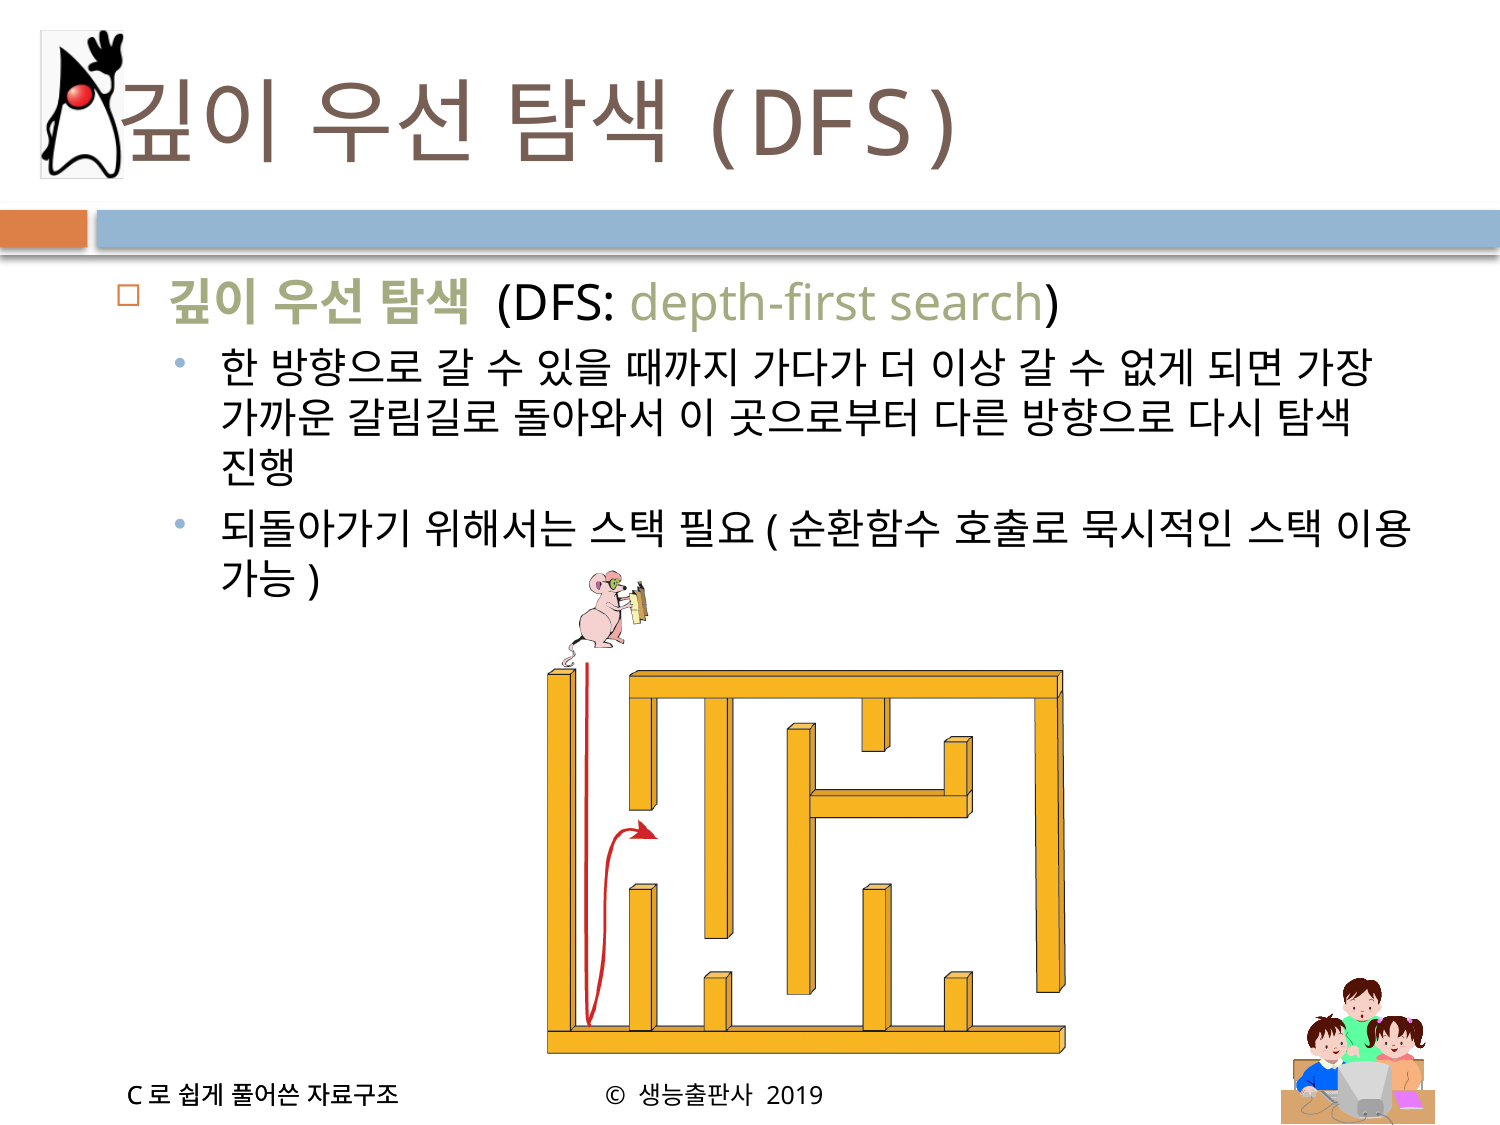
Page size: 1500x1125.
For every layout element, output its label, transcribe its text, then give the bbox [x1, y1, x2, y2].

picture [506, 556, 1084, 1061]
list 깊이 우선 탐색 (DFS: depth-first search) 한 방향으로 갈 수 있을 때까지 가다가 더 이상 갈 수 없게 되면 가장 가까운 갈림길로 돌아와서 이 곳으로부터 다른 방향으로 다시 탐색 진행 되돌아가기 위해서는 스택 필요(순환함수 호출로 묵시적인 스택 이용 가능) [100, 262, 1438, 1000]
title 깊이 우선 탐색(DFS) [100, 37, 1438, 200]
picture [39, 30, 124, 179]
